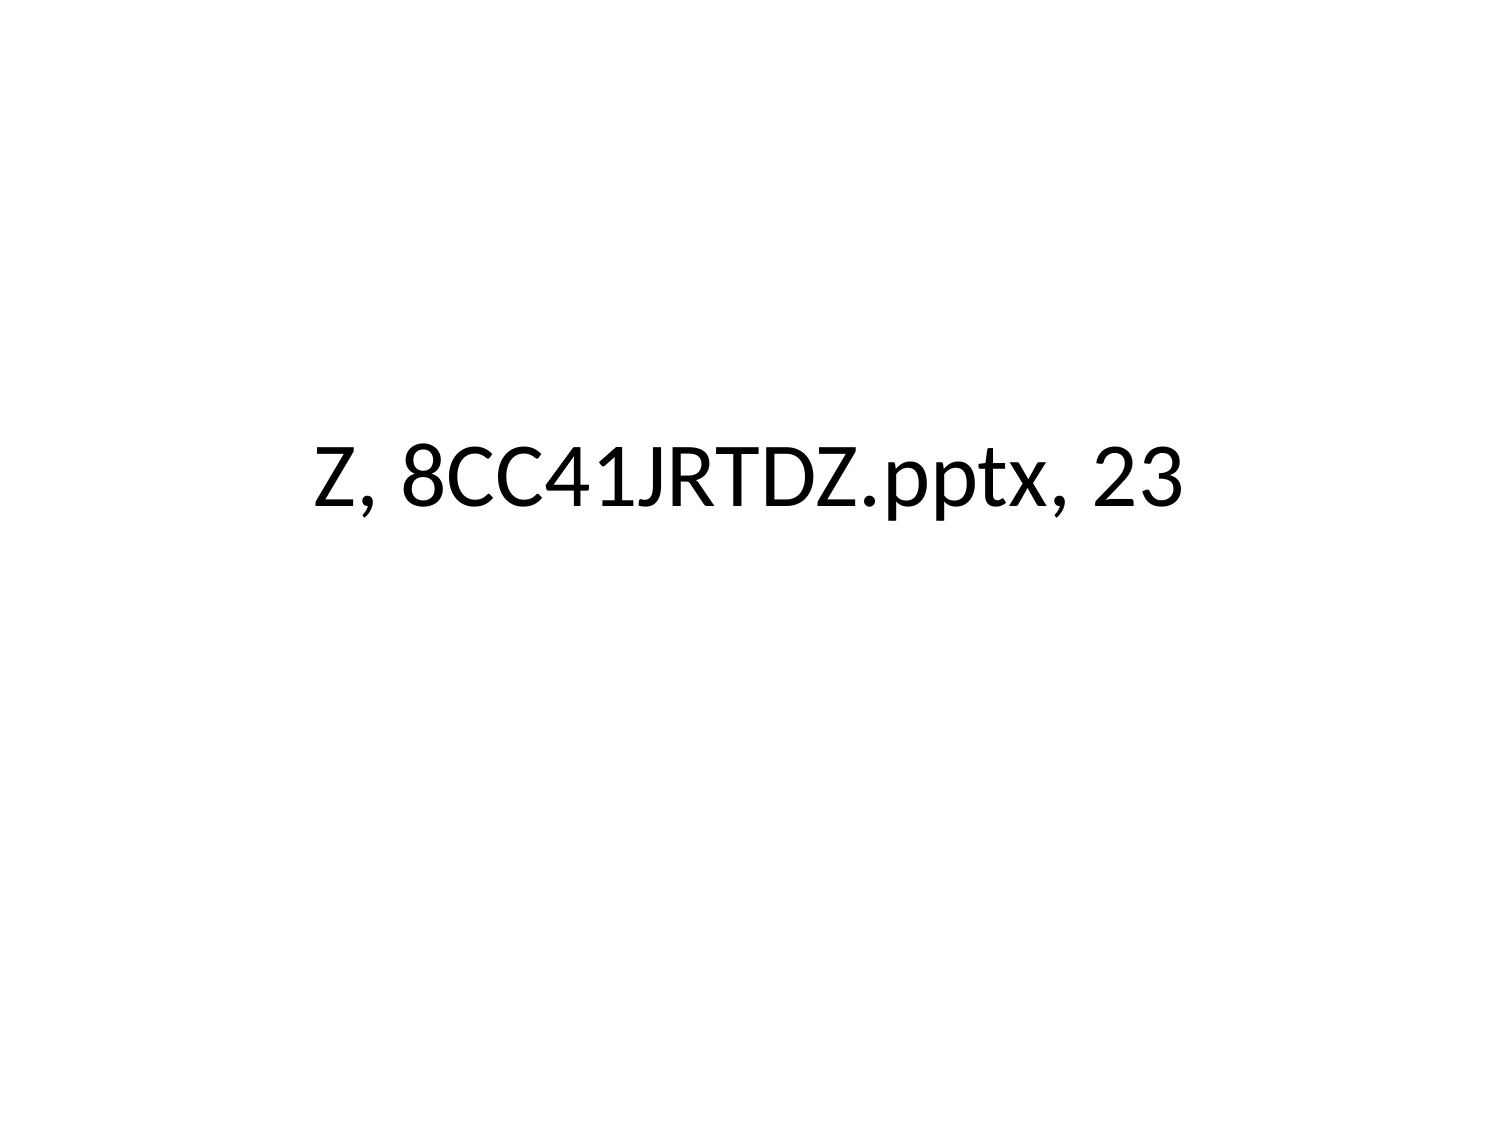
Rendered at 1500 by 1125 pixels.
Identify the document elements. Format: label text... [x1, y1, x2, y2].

title Z, 8CC41JRTDZ.pptx, 23 [112, 349, 1388, 591]
